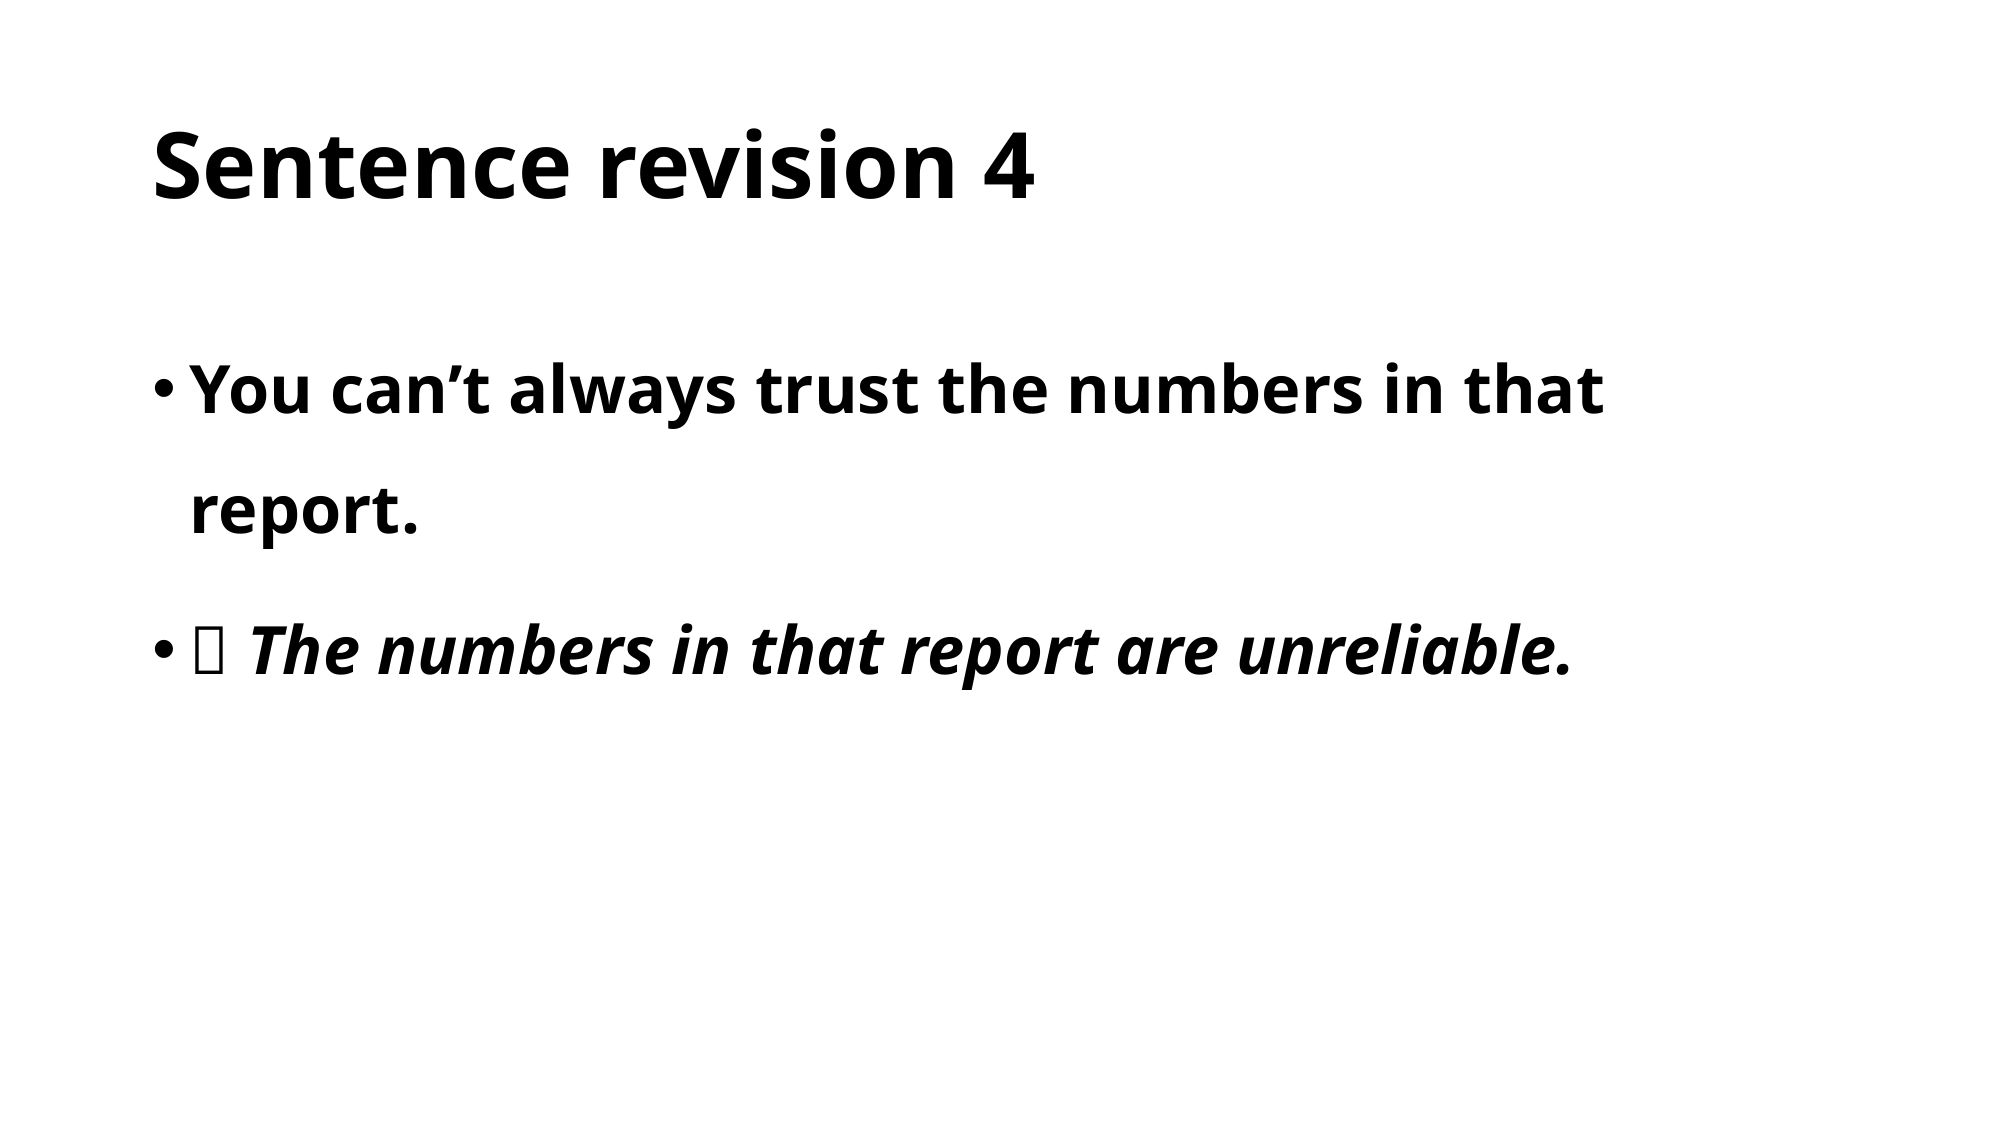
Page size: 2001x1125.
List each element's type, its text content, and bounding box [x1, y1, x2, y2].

list You can’t always trust the numbers in that report.  The numbers in that report are unreliable. [137, 299, 1863, 1014]
title Sentence revision 4 [137, 59, 1863, 278]
